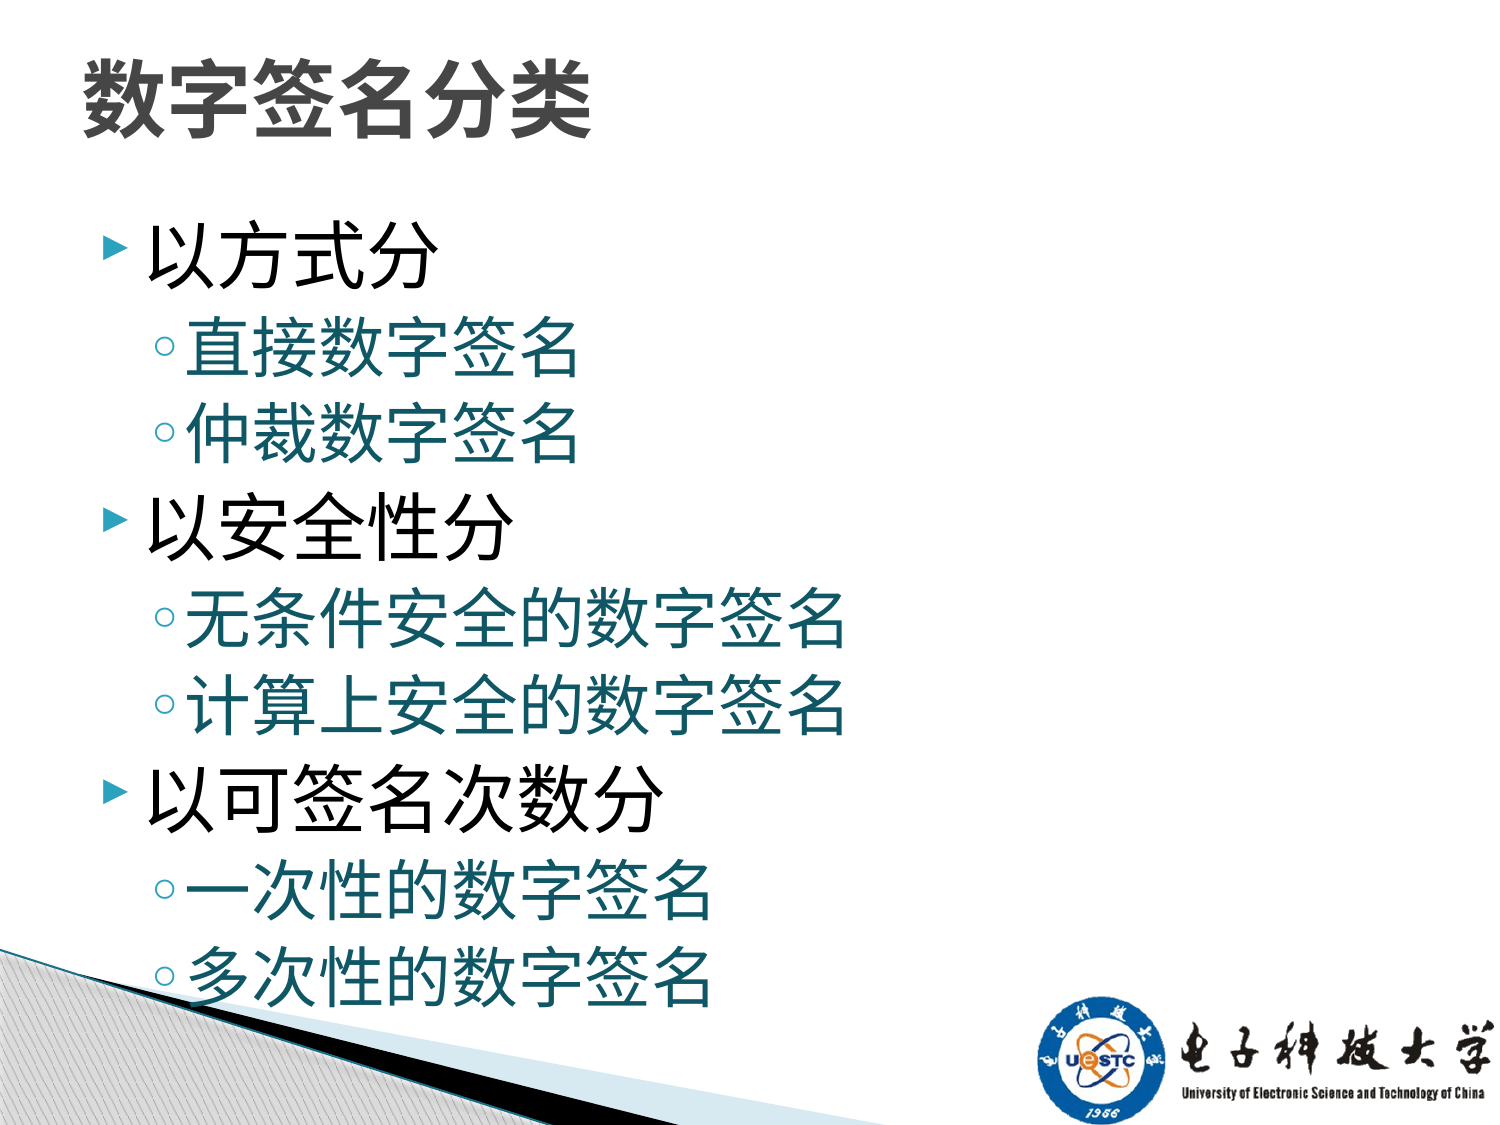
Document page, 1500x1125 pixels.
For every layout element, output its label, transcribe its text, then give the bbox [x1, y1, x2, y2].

title 数字签名分类 [66, 3, 1417, 191]
picture [1037, 995, 1495, 1125]
list 以方式分 直接数字签名 仲裁数字签名 以安全性分 无条件安全的数字签名 计算上安全的数字签名 以可签名次数分 一次性的数字签名 多次性的数字签名 [66, 201, 1417, 1052]
